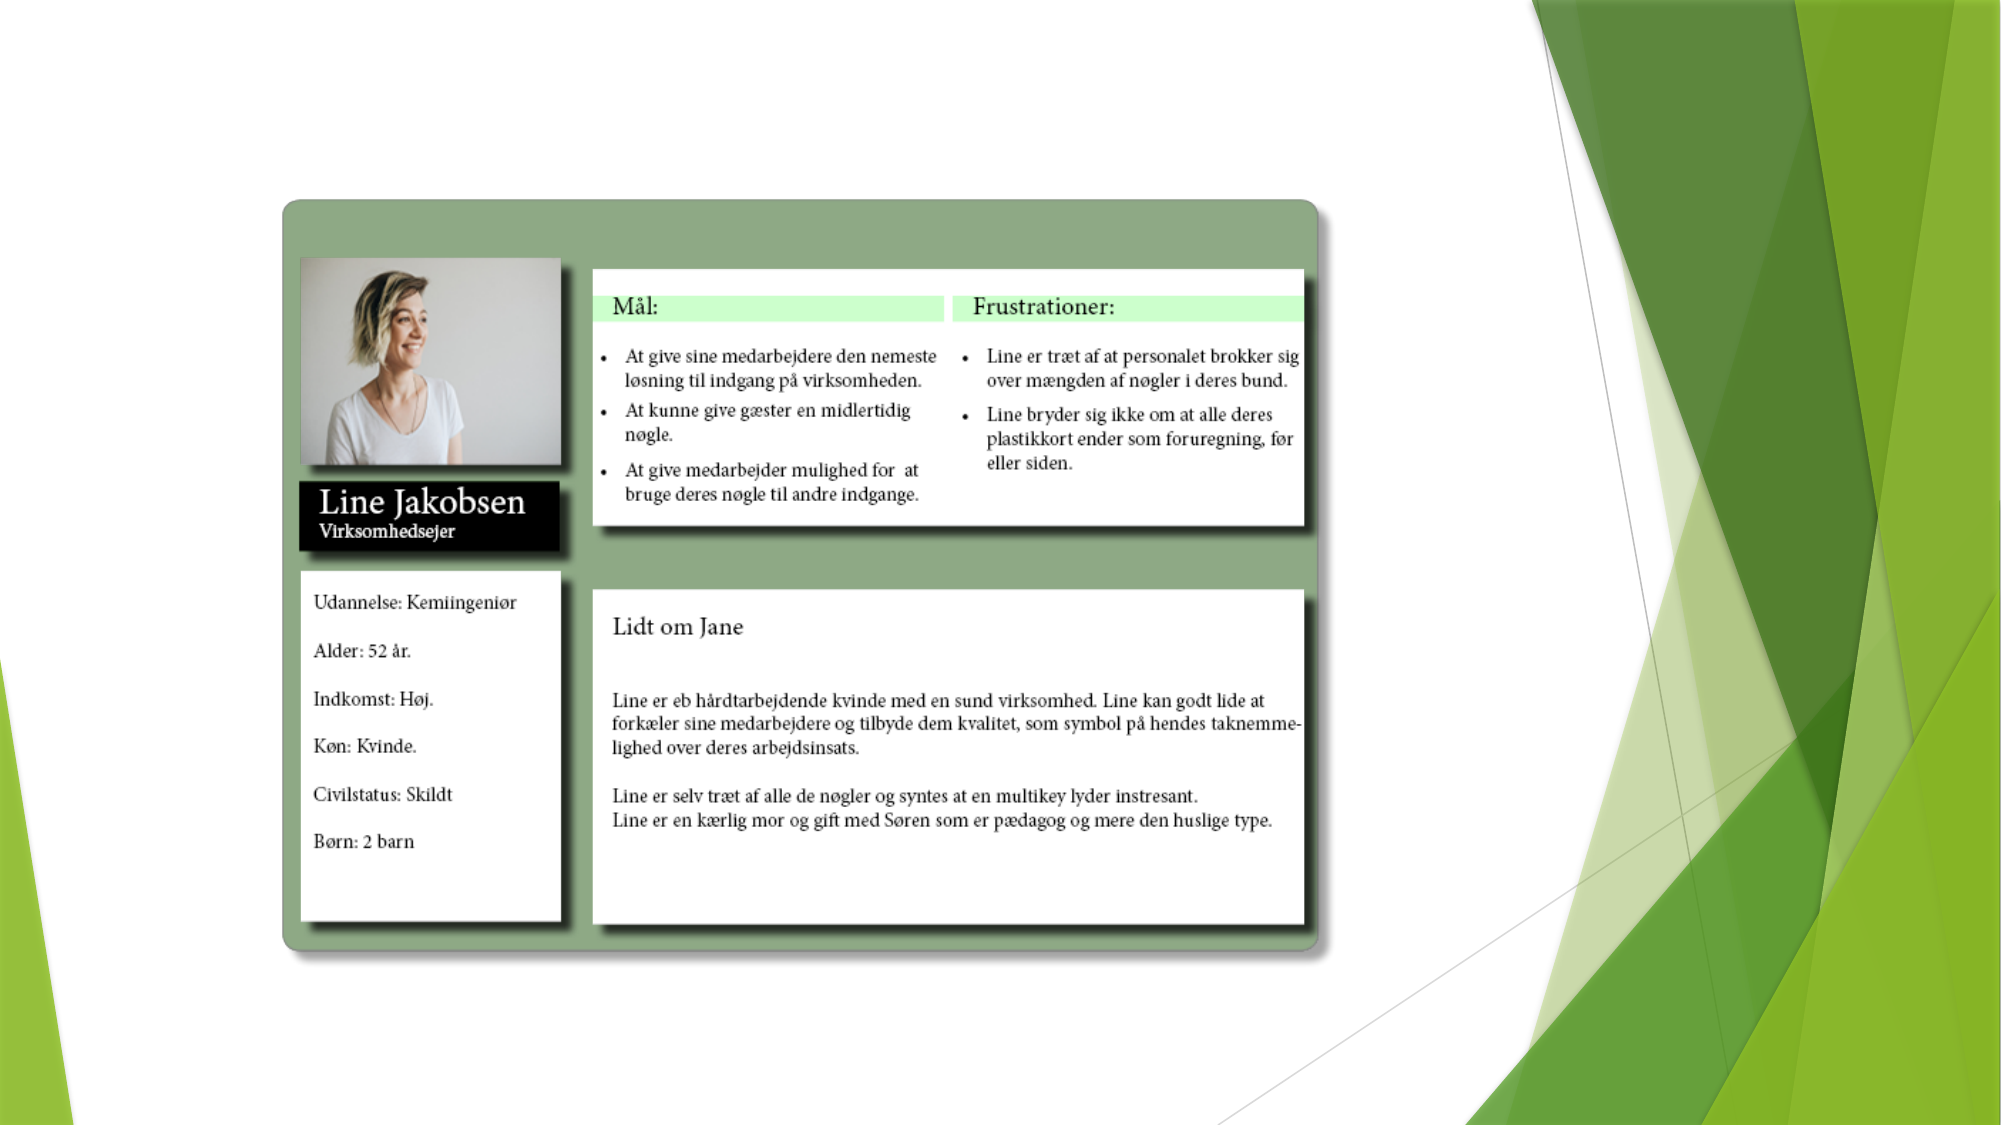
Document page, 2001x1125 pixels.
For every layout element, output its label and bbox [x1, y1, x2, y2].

list [231, 147, 1371, 1003]
